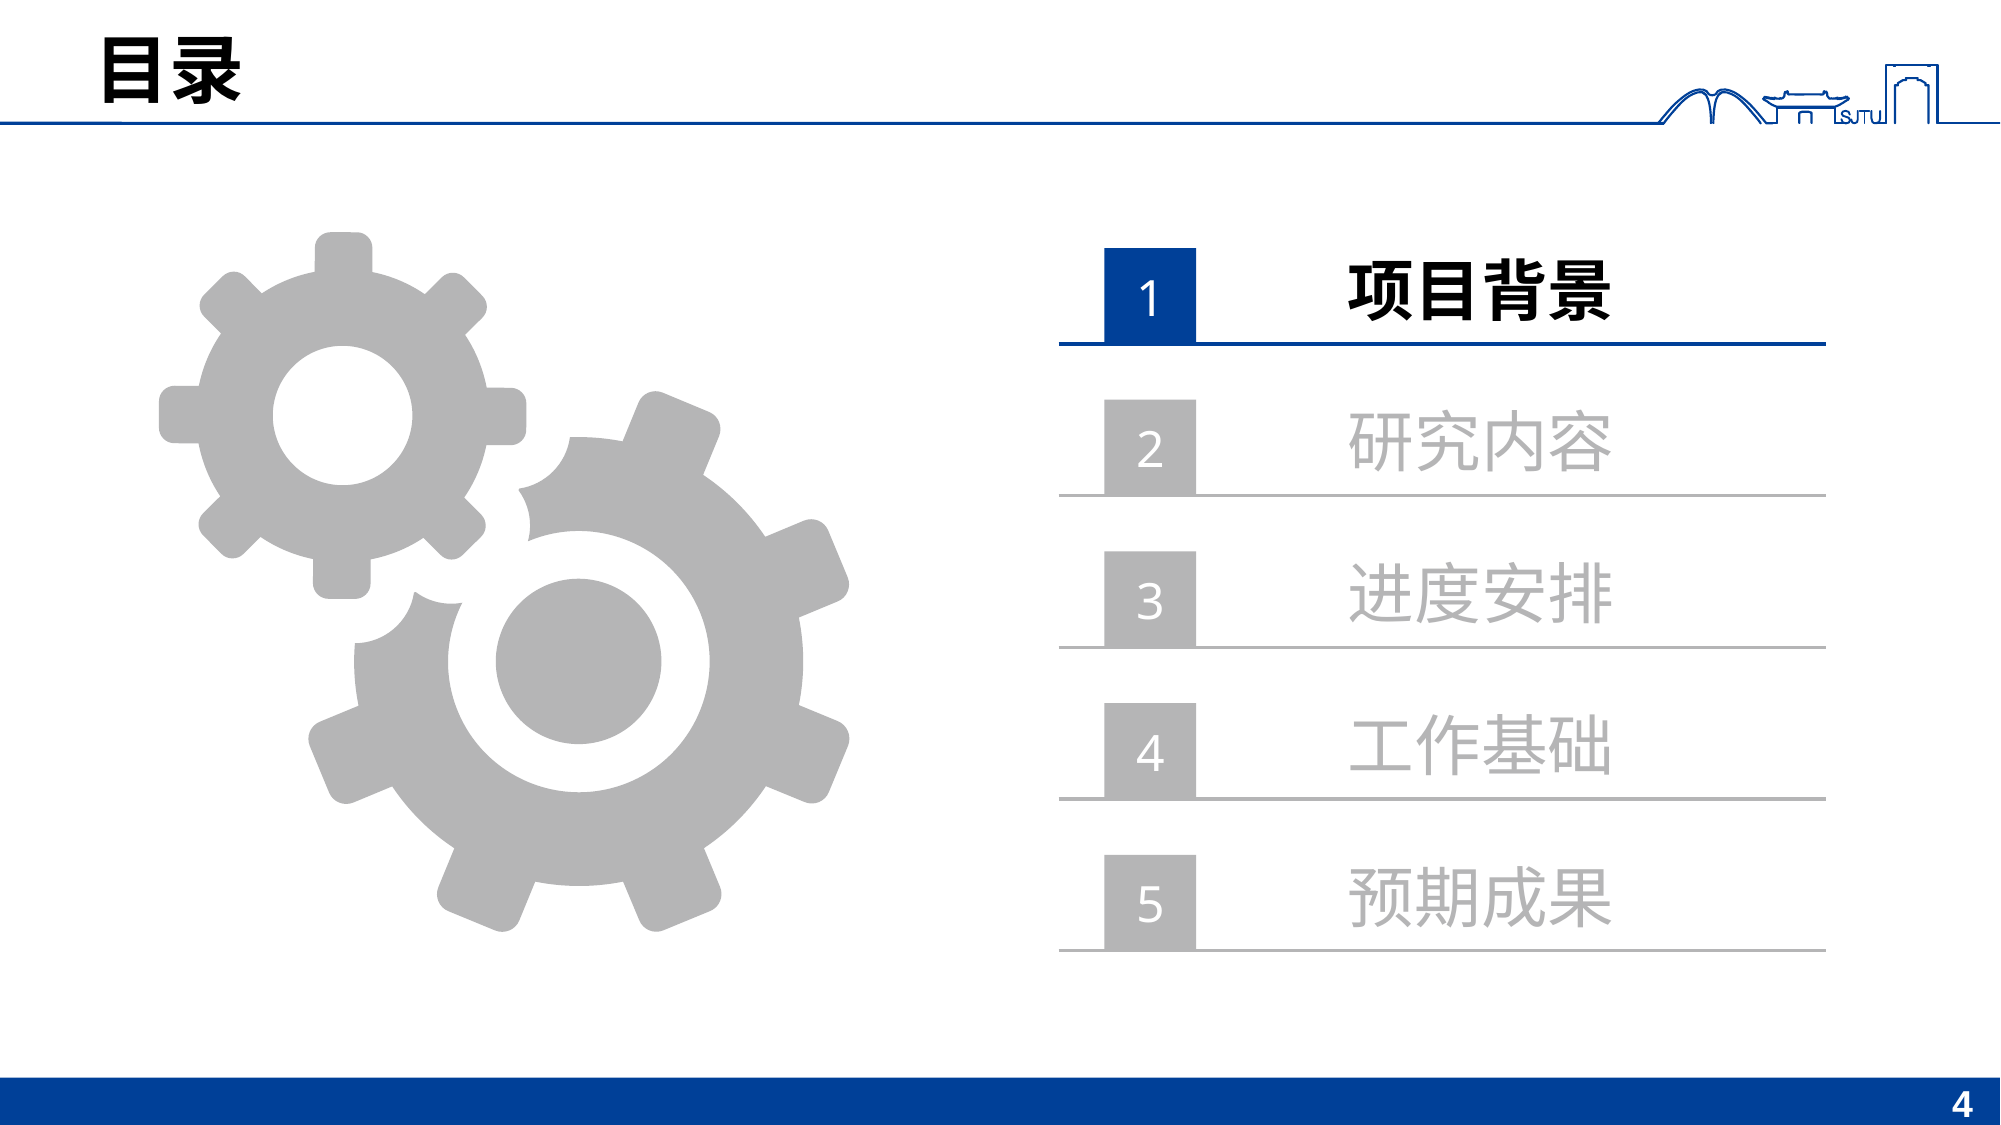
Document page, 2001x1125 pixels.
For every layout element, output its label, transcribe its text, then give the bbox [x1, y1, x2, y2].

text_box 4 [1103, 702, 1197, 797]
text_box 1 [1103, 247, 1197, 342]
title 目录 [79, 22, 1919, 124]
text_box 项目背景 [1148, 241, 1815, 336]
slide_number 4 [1537, 1079, 1988, 1125]
text_box 进度安排 [1148, 544, 1815, 640]
text_box 研究内容 [1148, 392, 1815, 488]
text_box 2 [1103, 399, 1197, 494]
text_box 3 [1103, 550, 1197, 646]
text_box 预期成果 [1148, 847, 1815, 943]
text_box 5 [1103, 854, 1197, 949]
text_box 工作基础 [1148, 696, 1815, 791]
text_box [307, 390, 851, 933]
text_box [157, 231, 528, 600]
